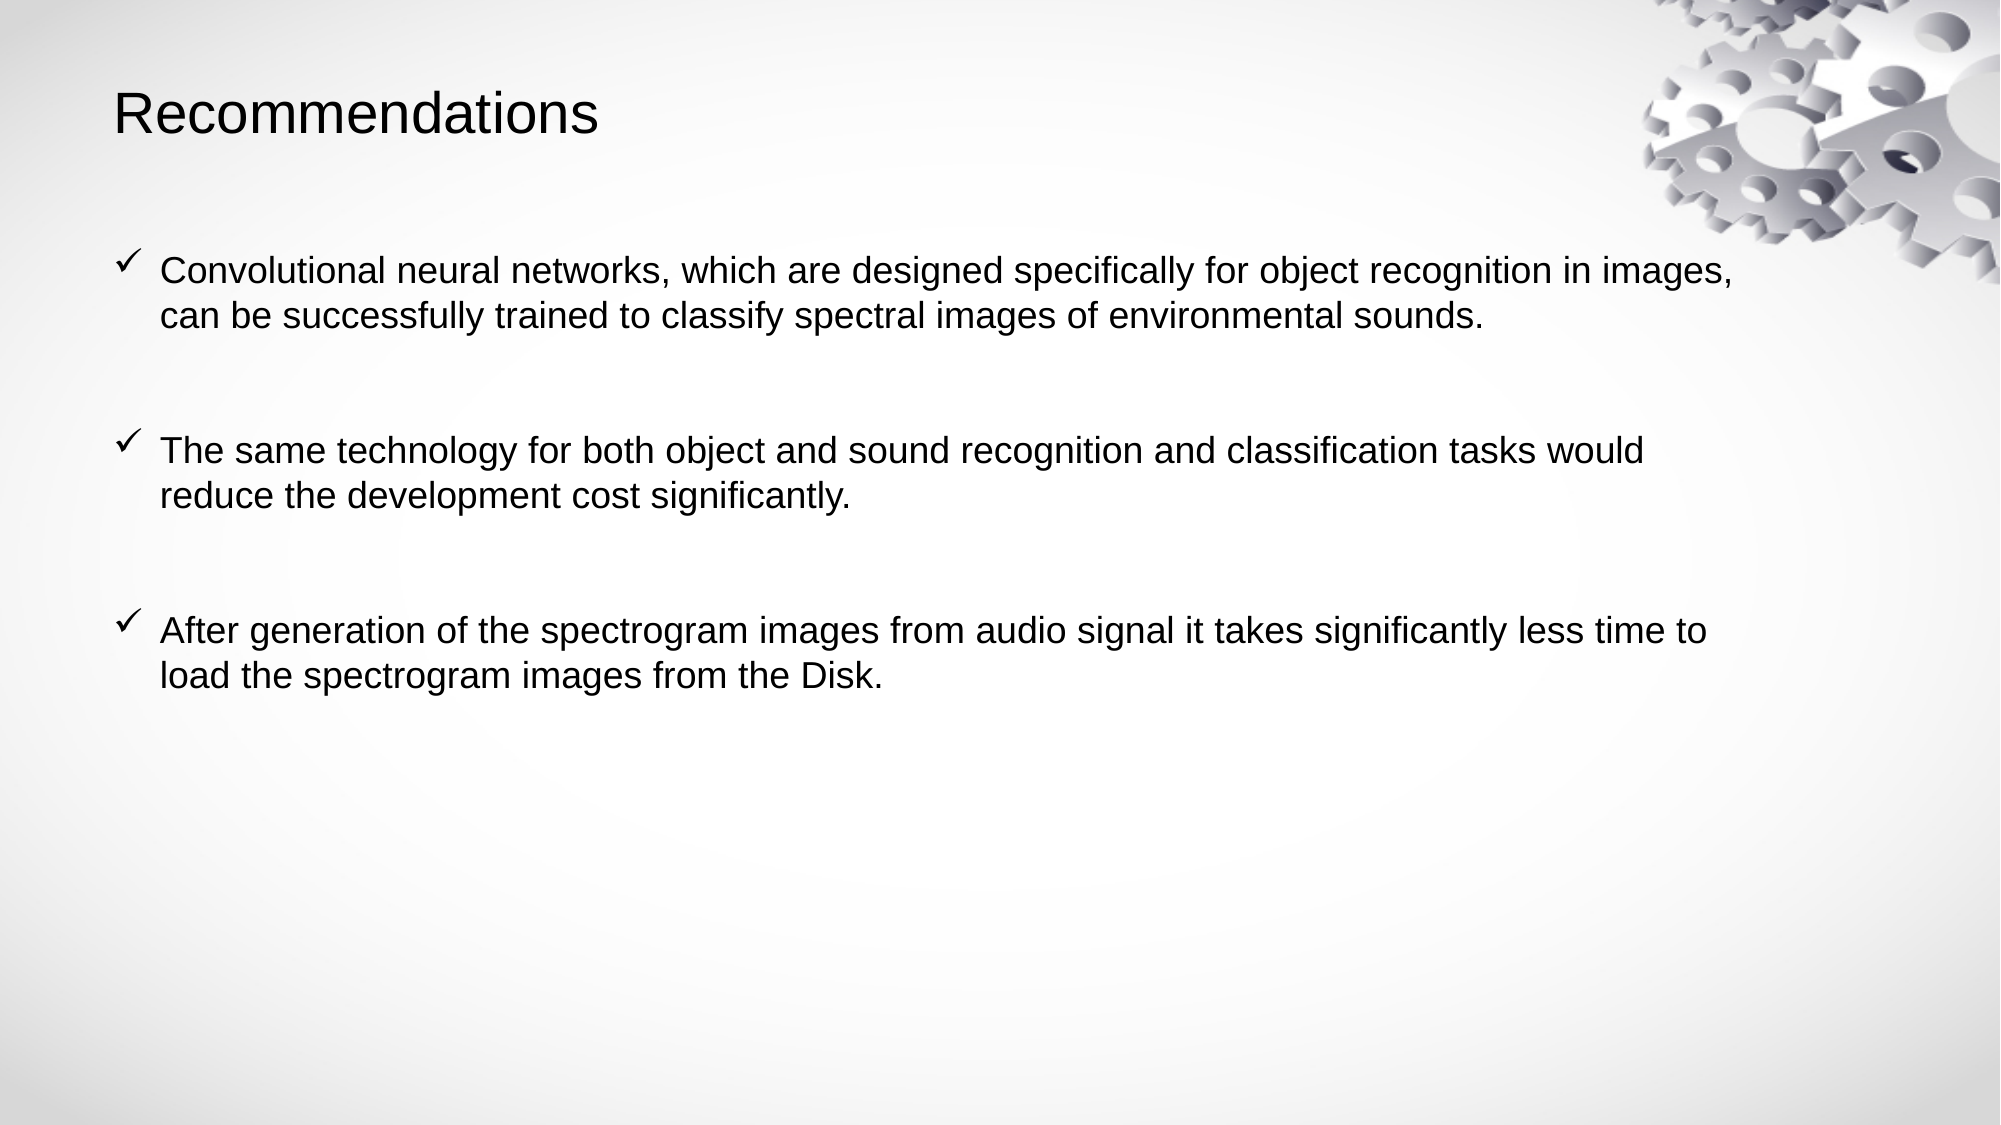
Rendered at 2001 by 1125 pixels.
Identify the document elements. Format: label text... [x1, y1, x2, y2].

picture [0, 0, 2000, 1125]
title Recommendations [98, 62, 1899, 159]
text_box Convolutional neural networks, which are designed specifically for object recognition in images, can be successfully trained to classify spectral images of environmental sounds. The same technology for both object and sound recognition and classification tasks would reduce the development cost significantly. After generation of the spectrogram images from audio signal it takes significantly less time to load the spectrogram images from the Disk. [98, 239, 1760, 749]
